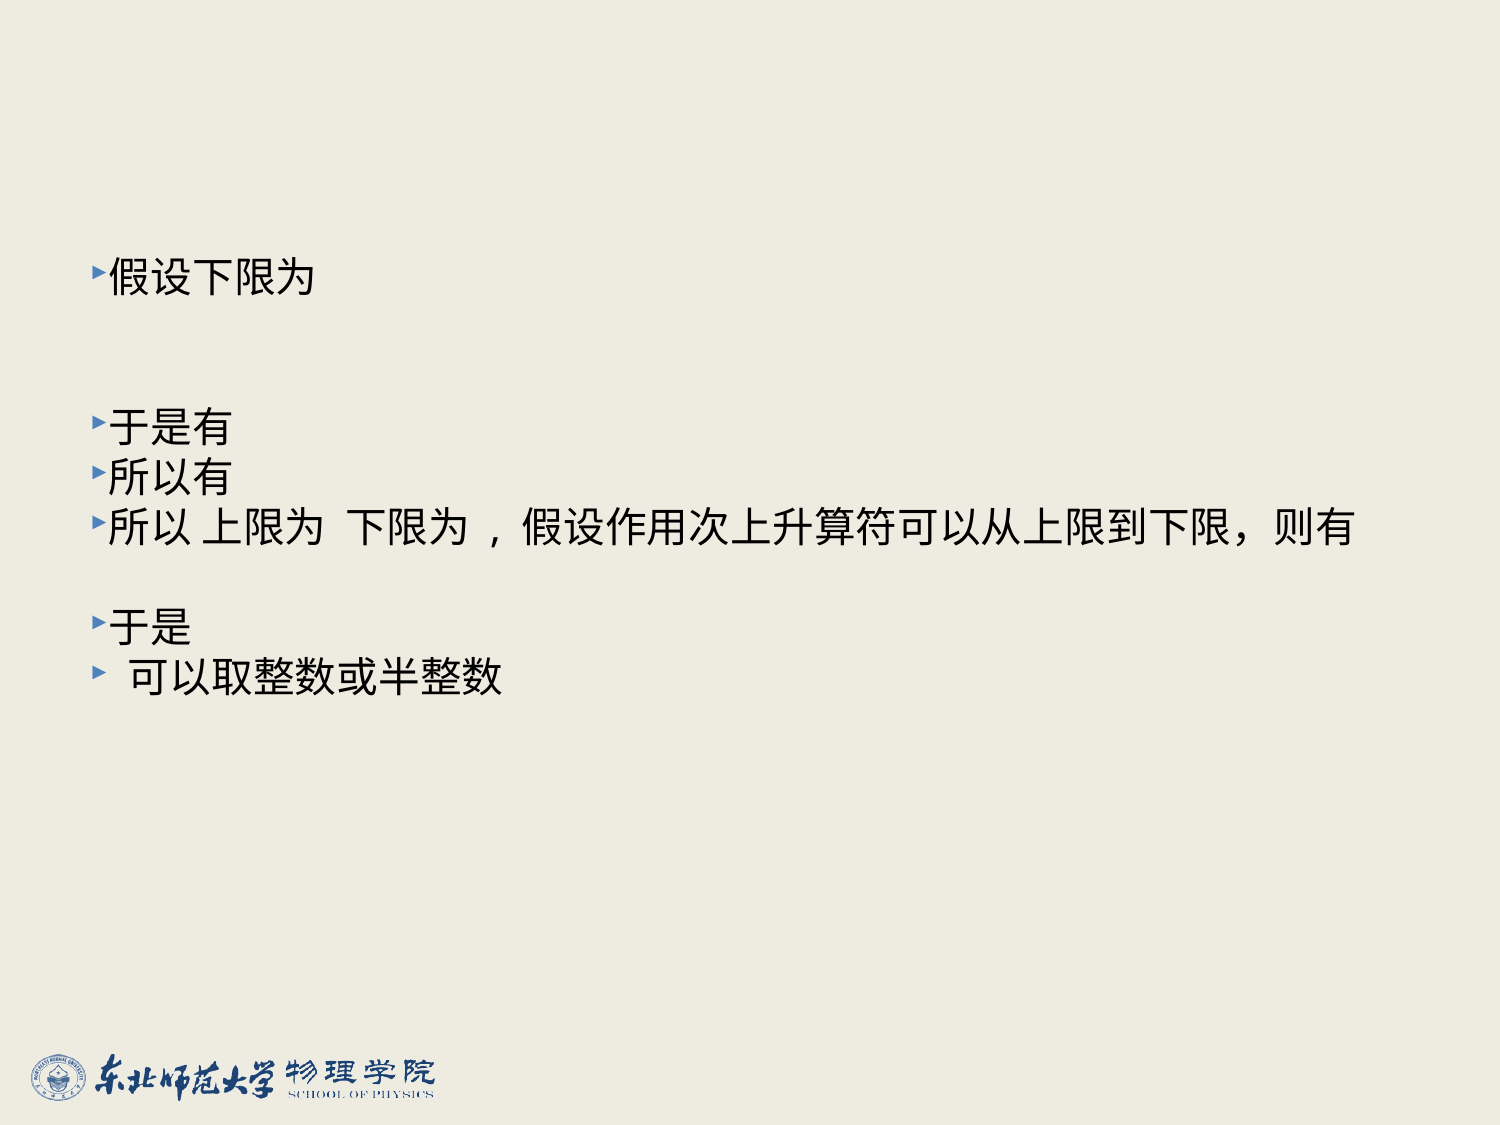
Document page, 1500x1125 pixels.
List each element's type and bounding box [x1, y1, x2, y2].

picture [20, 1054, 440, 1101]
